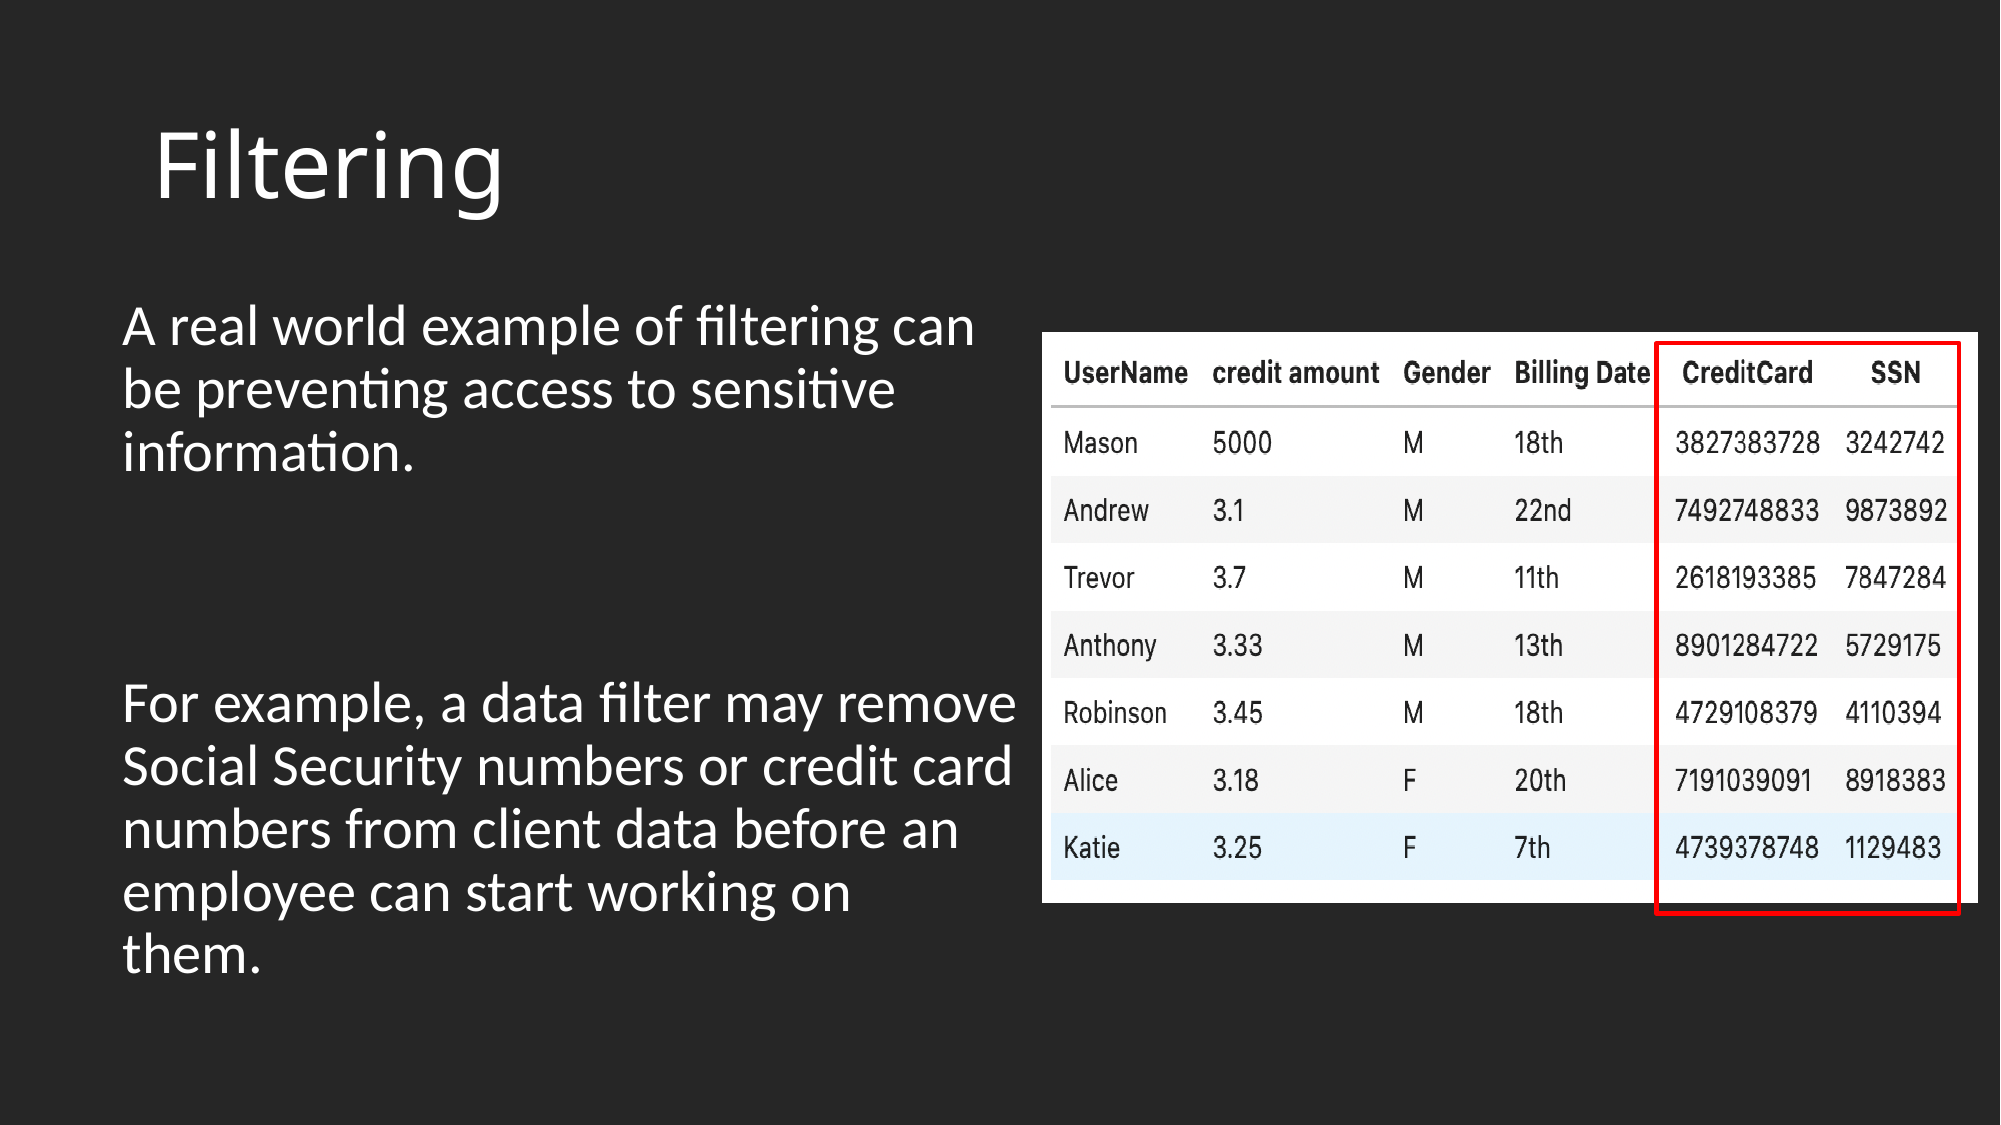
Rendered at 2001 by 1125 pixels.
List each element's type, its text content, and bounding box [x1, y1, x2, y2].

list A real world example of filtering can be preventing access to sensitive information. For example, a data filter may remove Social Security numbers or credit card numbers from client data before an employee can start working on them. [107, 288, 1042, 1002]
picture [1041, 332, 1978, 903]
title Filtering [137, 59, 1863, 278]
text_box [1656, 903, 1959, 914]
